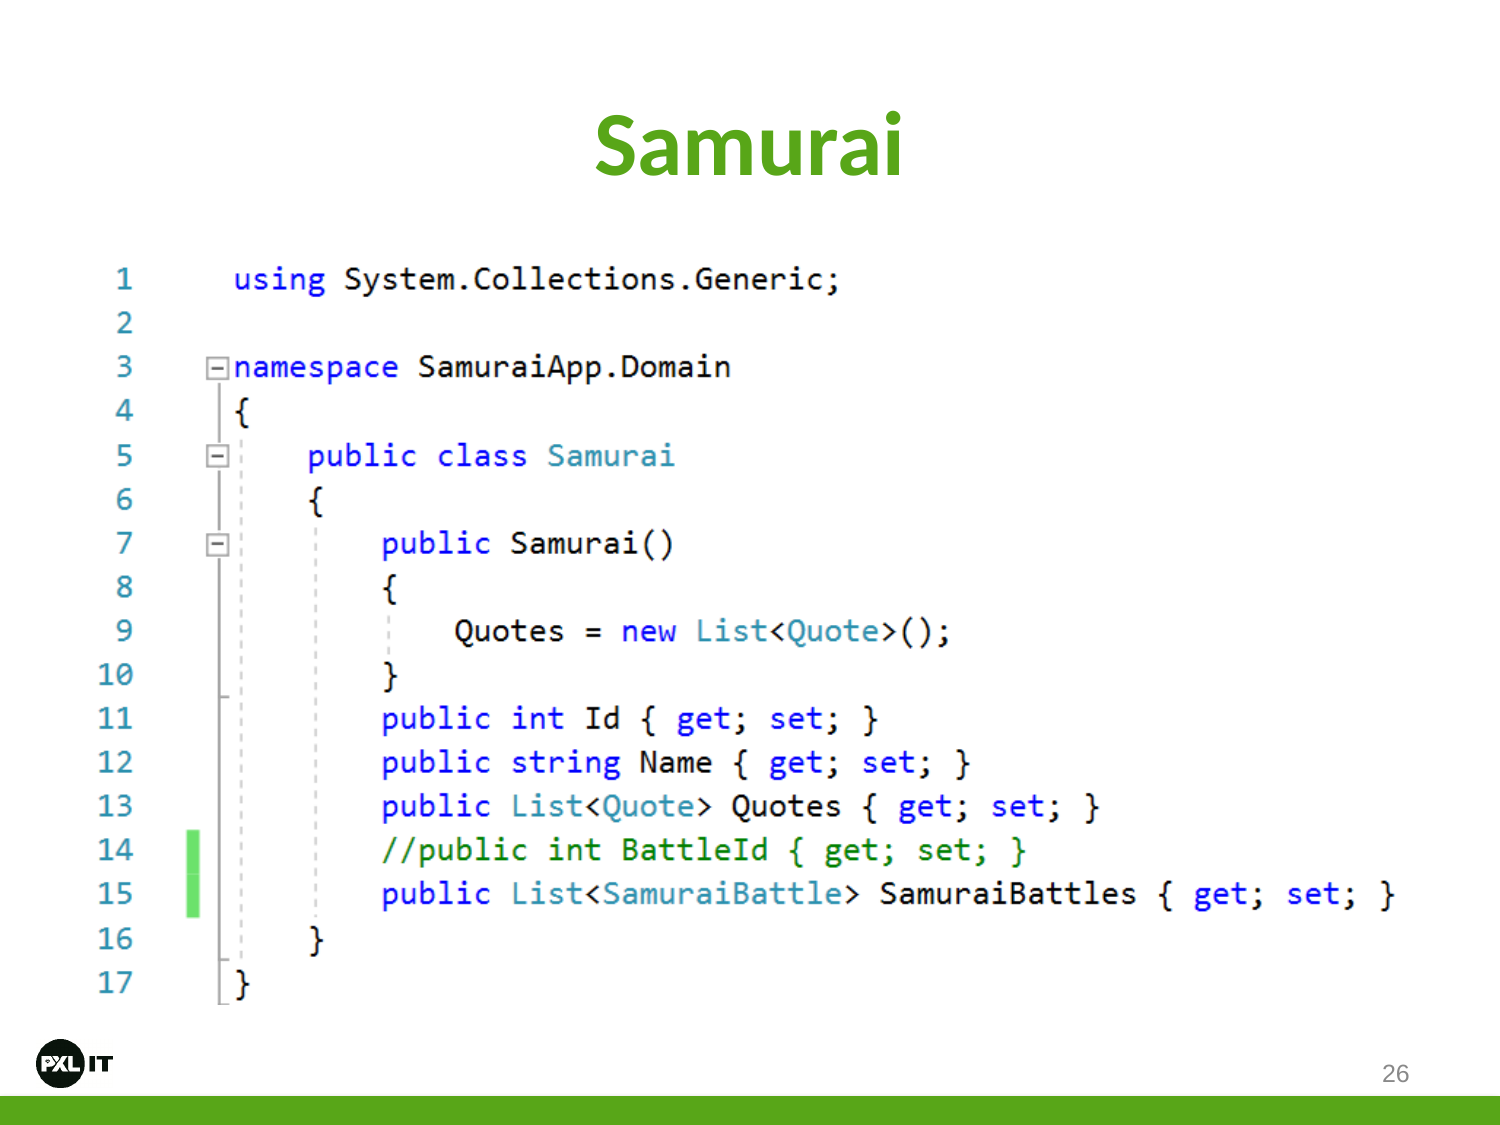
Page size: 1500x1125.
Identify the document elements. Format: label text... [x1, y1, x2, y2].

title Samurai [75, 45, 1425, 233]
slide_number 26 [1074, 1042, 1425, 1103]
picture [36, 1039, 113, 1088]
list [91, 262, 1409, 1006]
